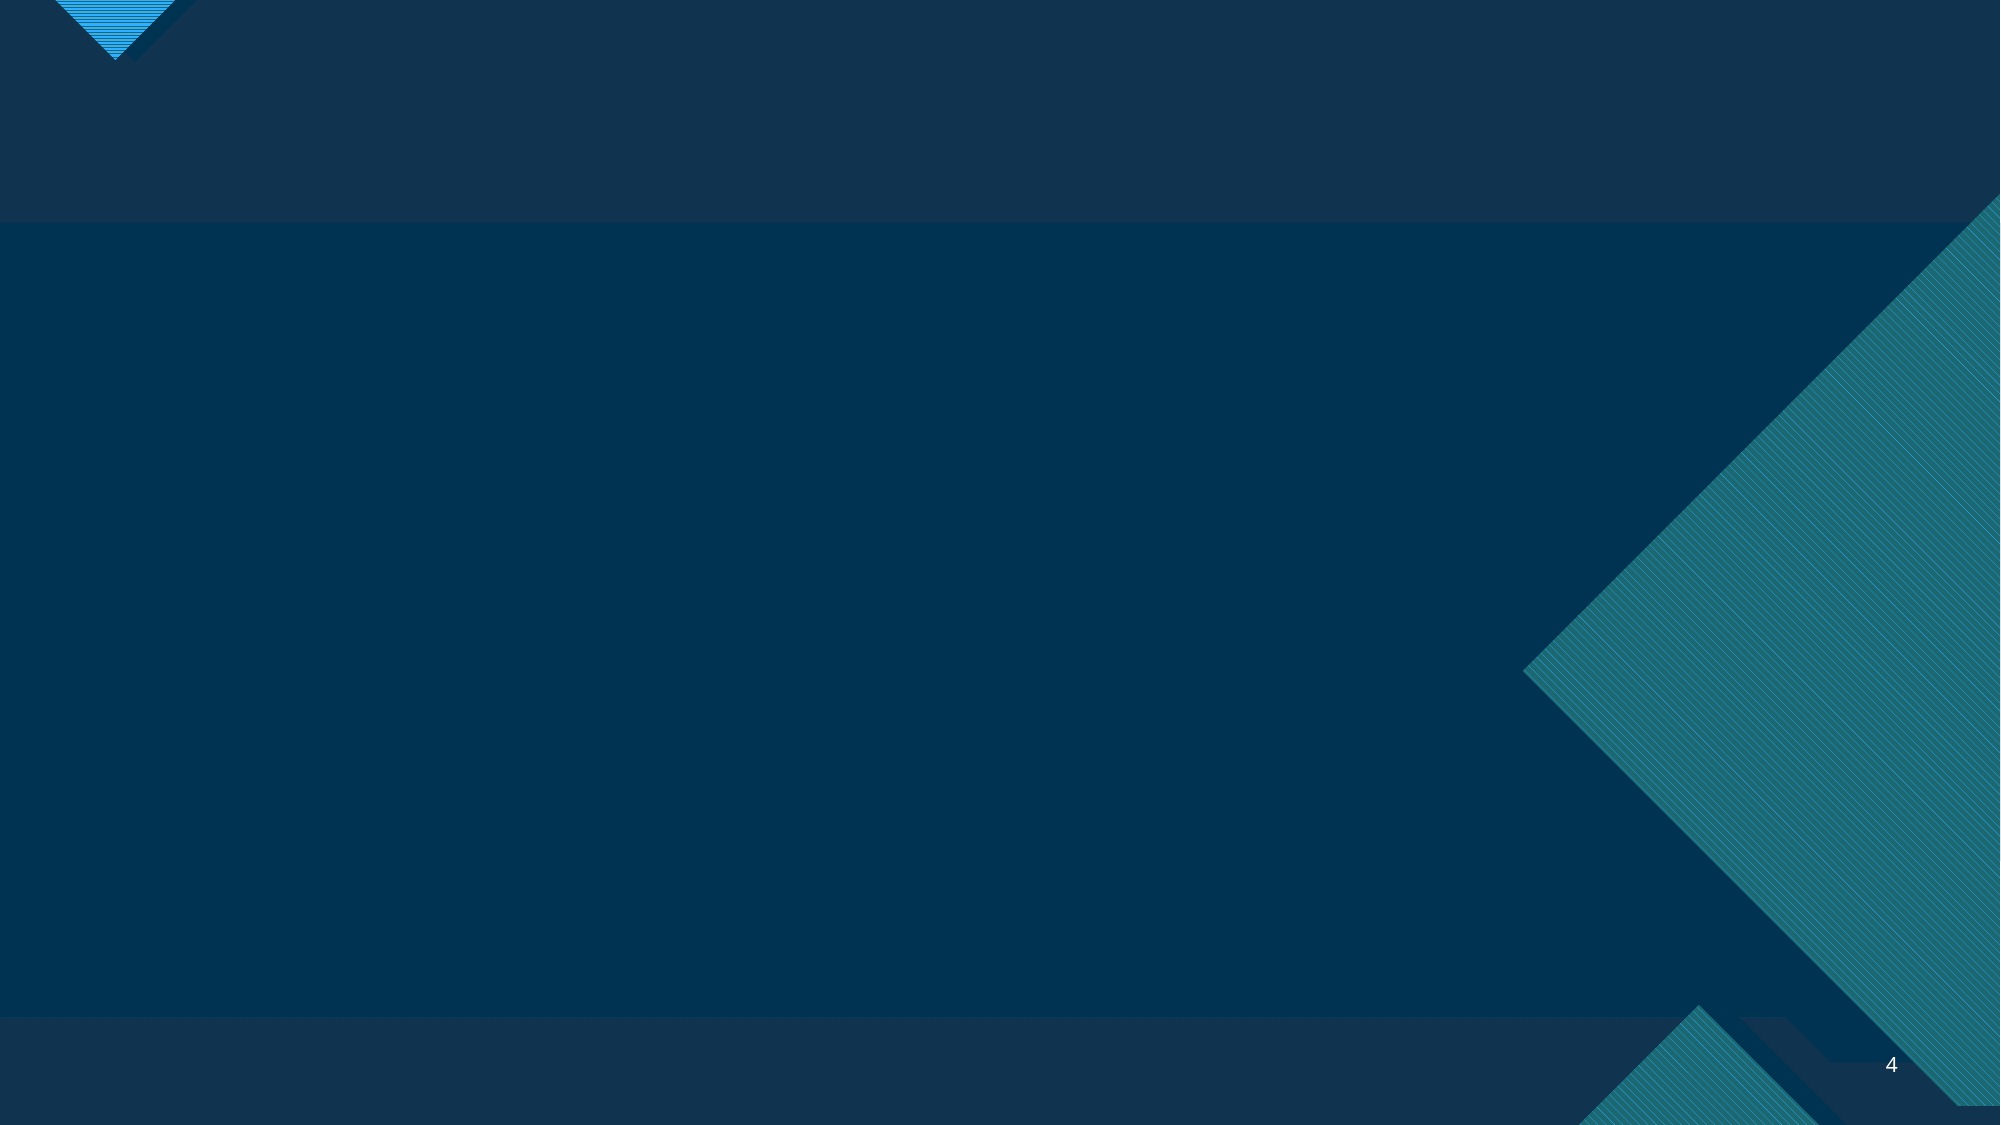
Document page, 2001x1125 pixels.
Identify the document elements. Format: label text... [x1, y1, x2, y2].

slide_number 4 [1845, 1035, 1913, 1096]
